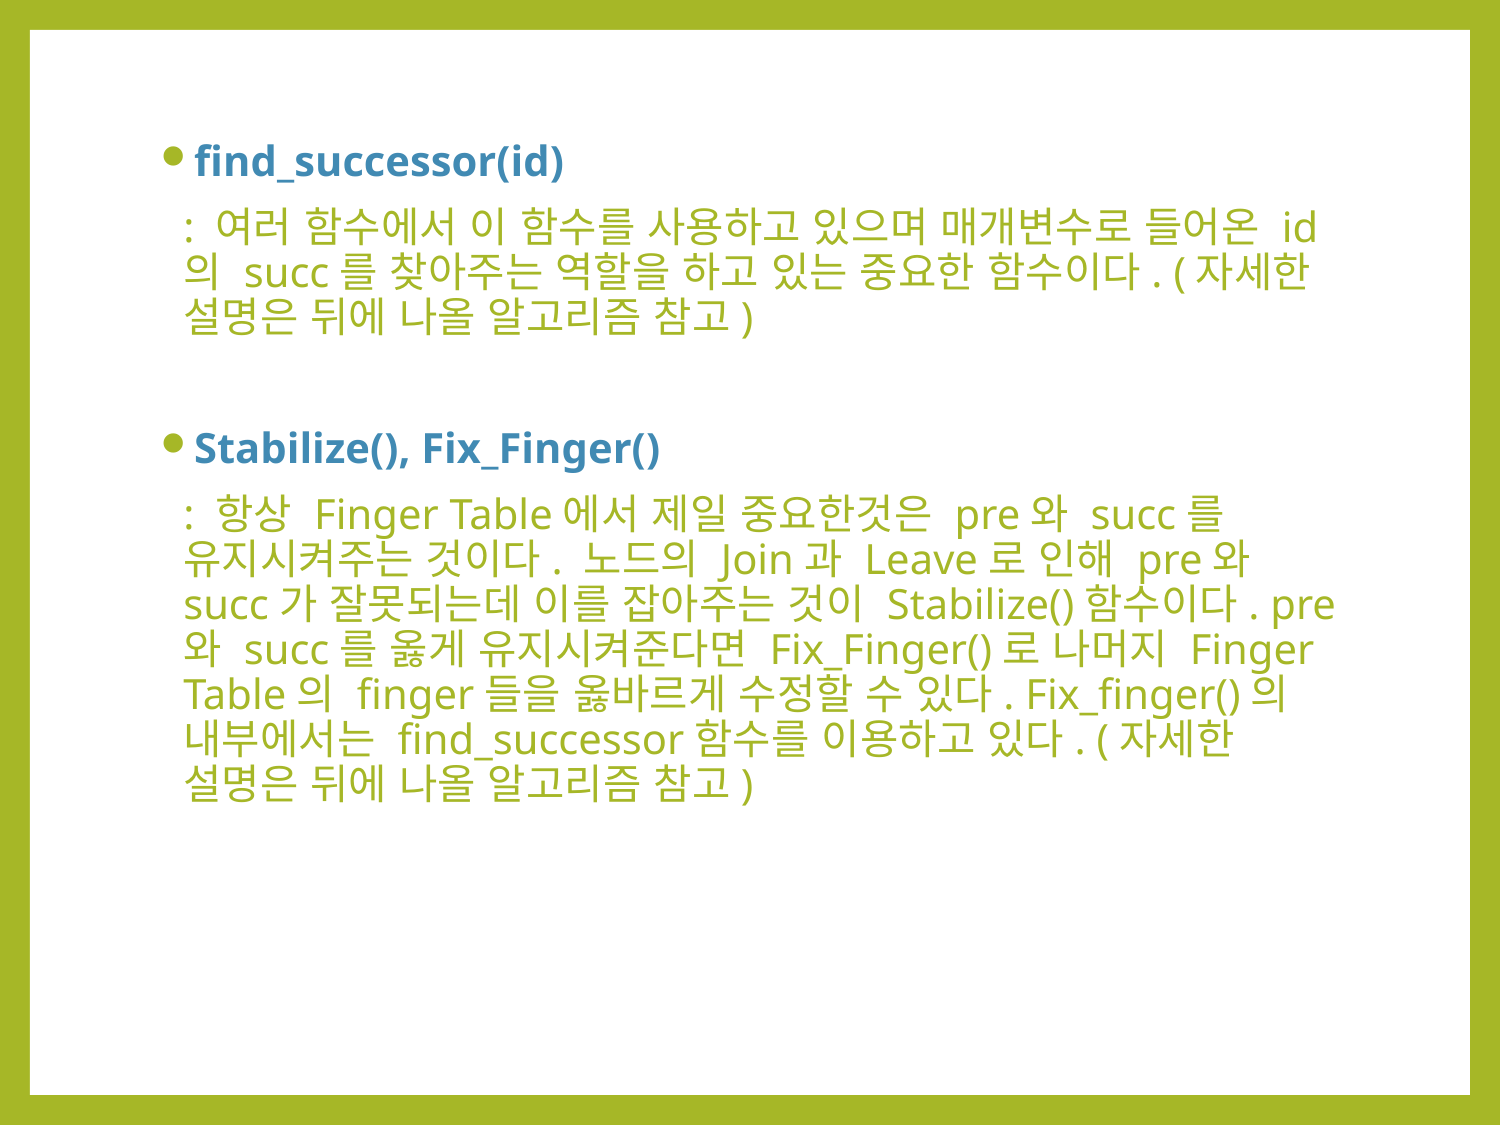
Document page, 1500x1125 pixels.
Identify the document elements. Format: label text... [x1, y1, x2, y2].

text_box find_successor(id) : 여러 함수에서 이 함수를 사용하고 있으며 매개변수로 들어온 id의 succ를 찾아주는 역할을 하고 있는 중요한 함수이다. (자세한 설명은 뒤에 나올 알고리즘 참고) Stabilize(), Fix_Finger() : 항상 Finger Table에서 제일 중요한것은 pre와 succ를 유지시켜주는 것이다. 노드의 Join과 Leave로 인해 pre와 succ가 잘못되는데 이를 잡아주는 것이 Stabilize()함수이다. pre와 succ를 옳게 유지시켜준다면 Fix_Finger()로 나머지 Finger Table의 finger들을 옳바르게 수정할 수 있다. Fix_finger()의 내부에서는 find_successor함수를 이용하고 있다. (자세한 설명은 뒤에 나올 알고리즘 참고) [140, 133, 1356, 1000]
